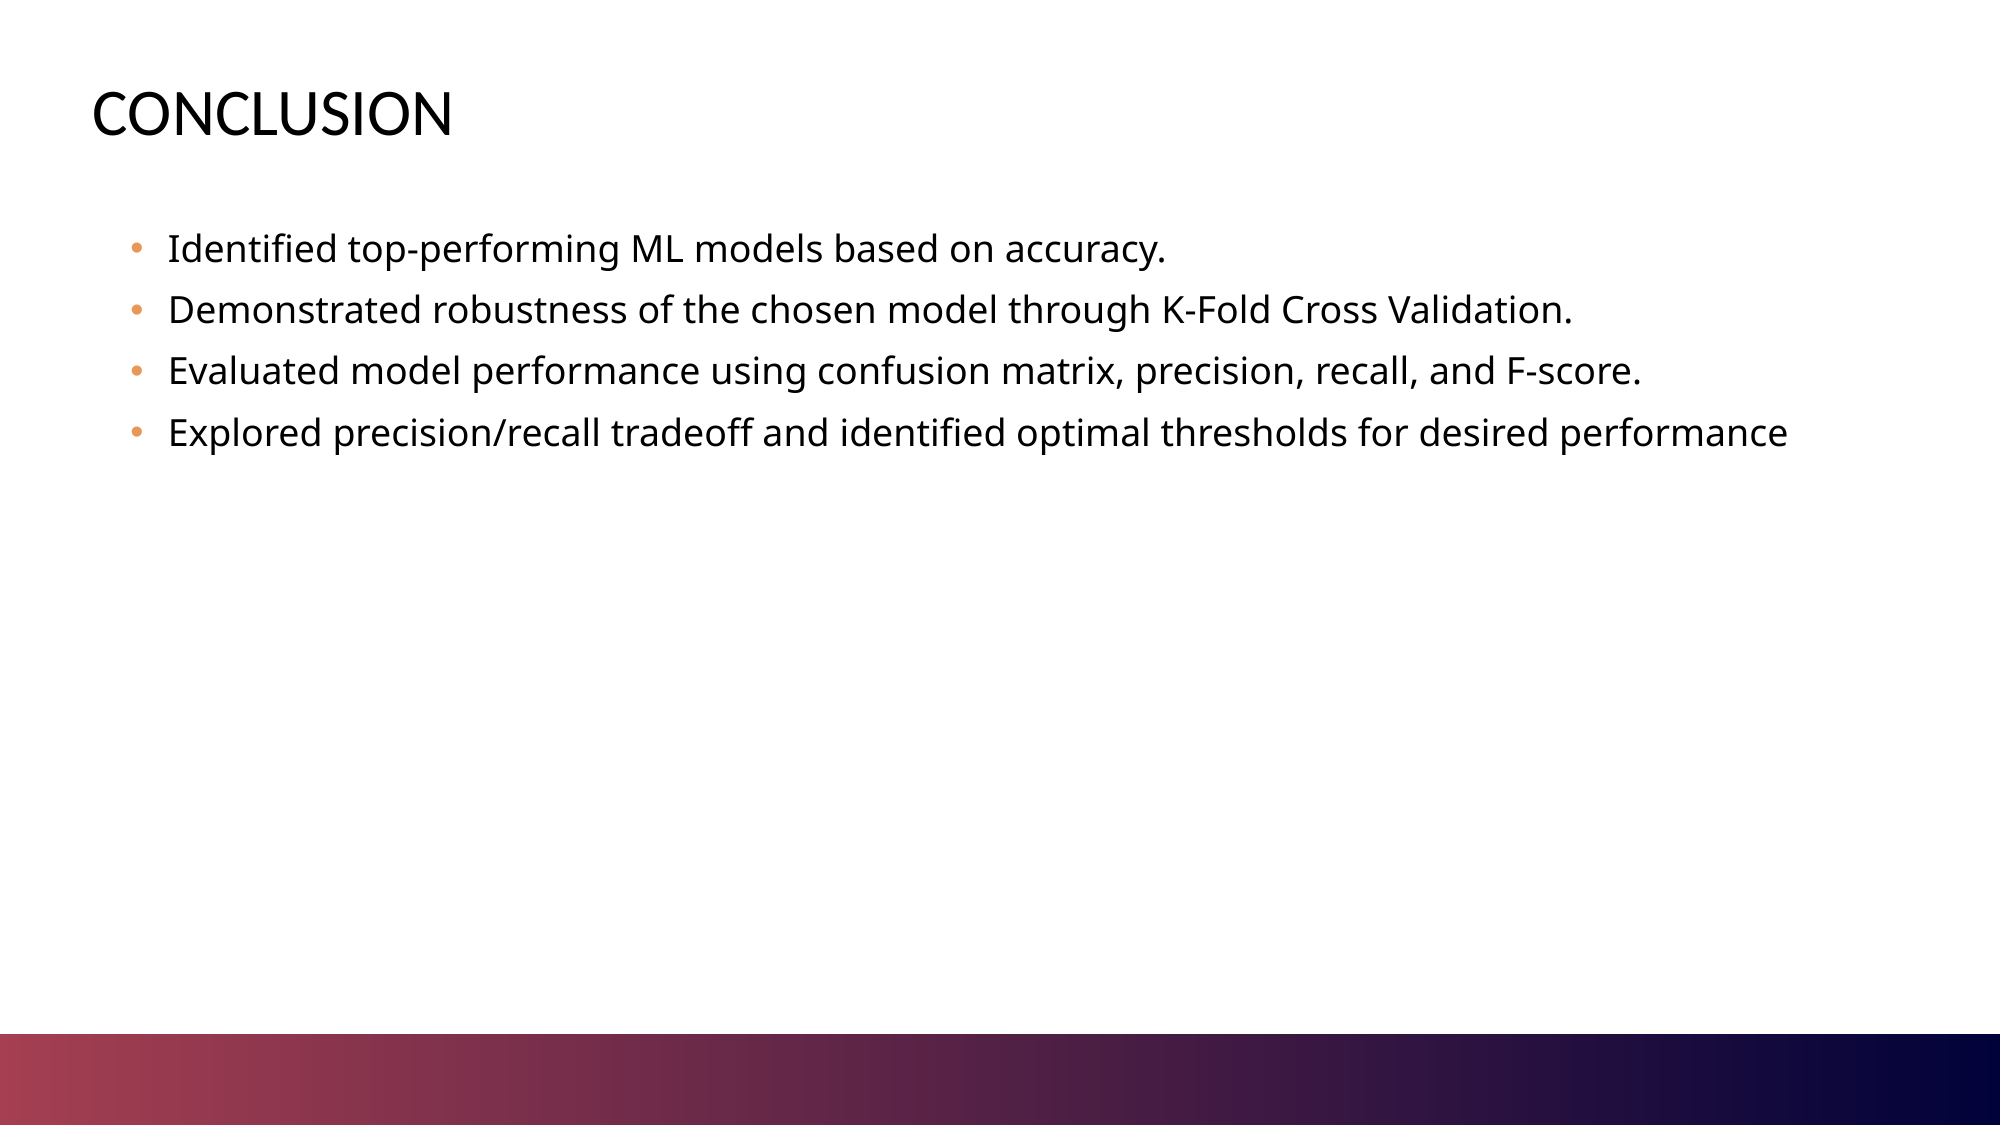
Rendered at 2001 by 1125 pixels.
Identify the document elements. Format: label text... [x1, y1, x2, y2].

title CONCLUSION [77, 43, 1803, 185]
list Identified top-performing ML models based on accuracy. Demonstrated robustness of the chosen model through K-Fold Cross Validation. Evaluated model performance using confusion matrix, precision, recall, and F-score. Explored precision/recall tradeoff and identified optimal thresholds for desired performance [77, 222, 1922, 1005]
text_box [0, 1034, 2000, 1125]
